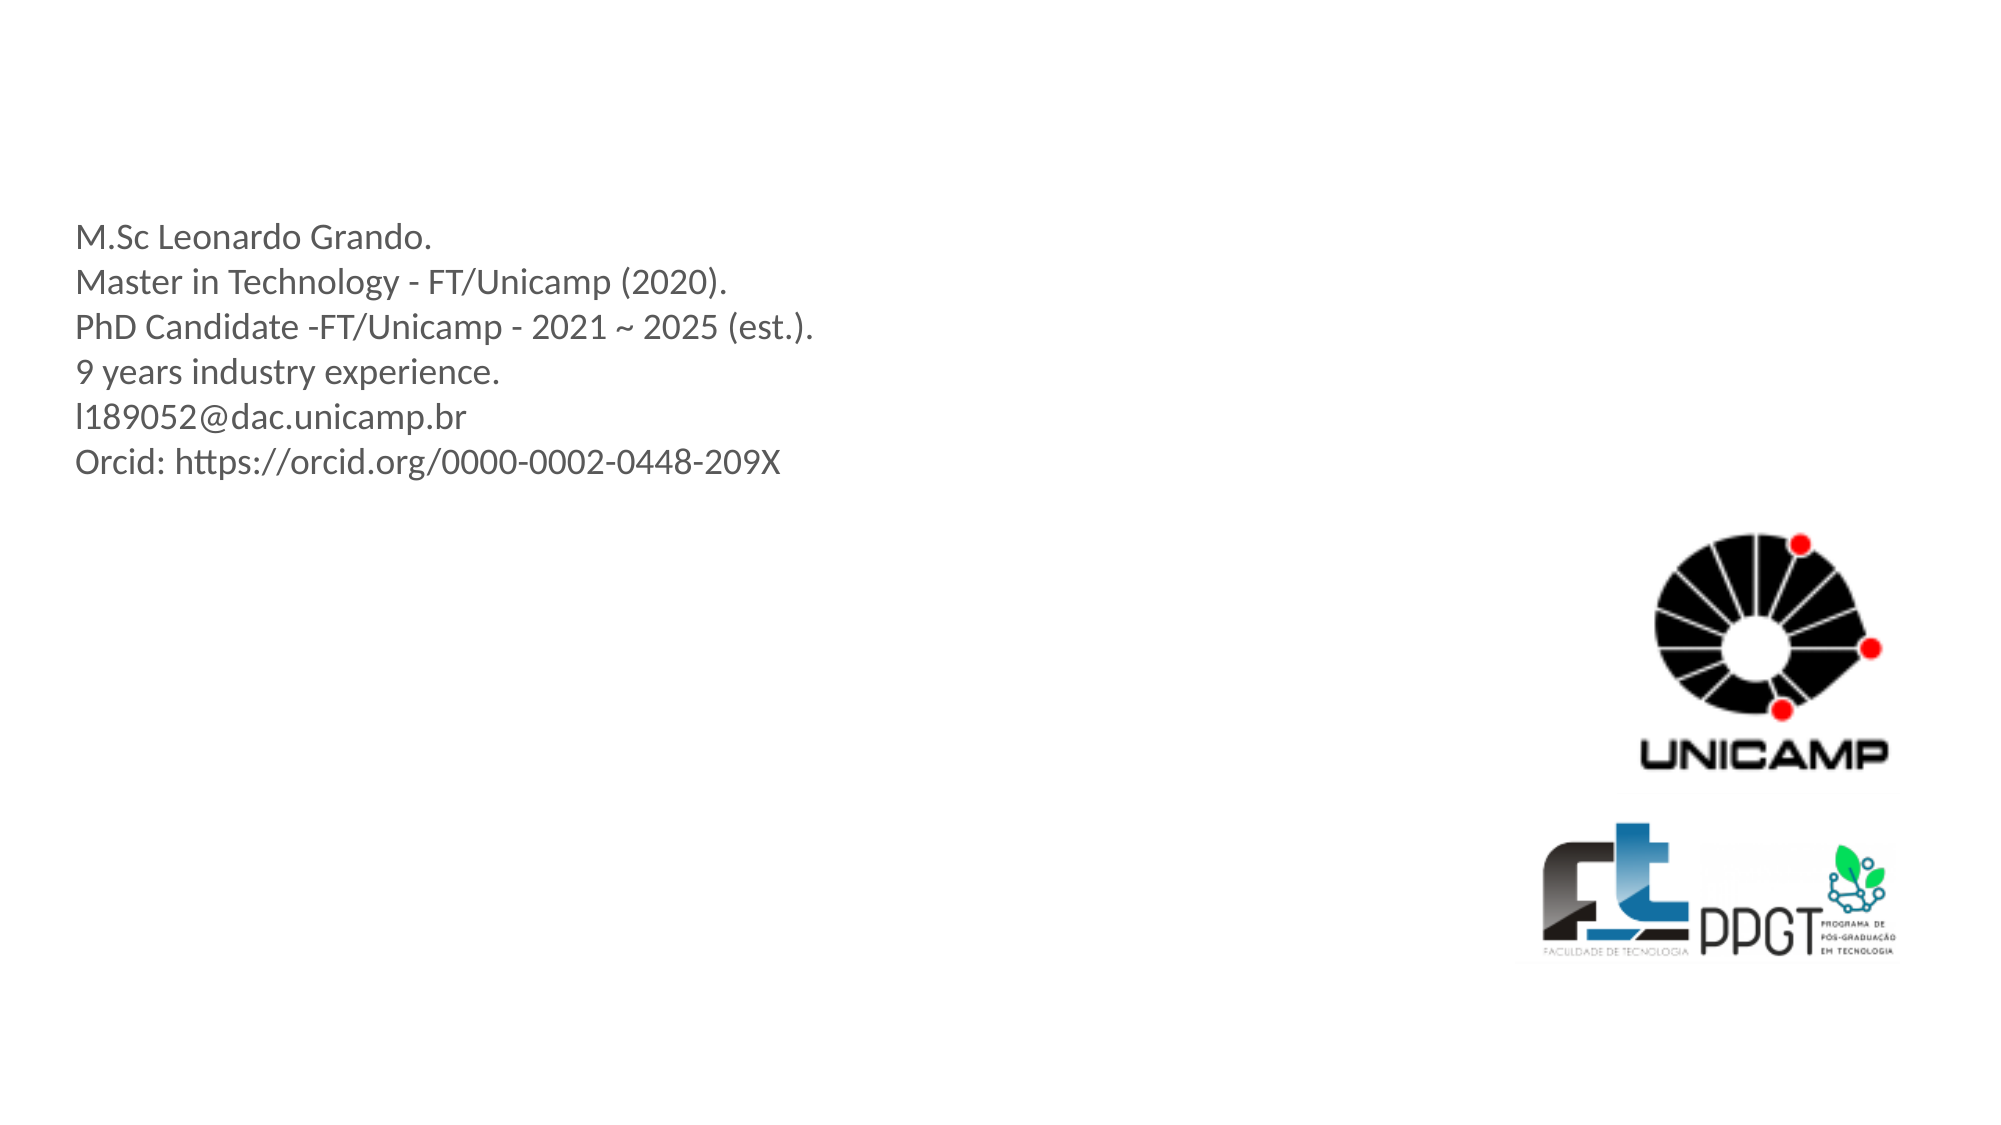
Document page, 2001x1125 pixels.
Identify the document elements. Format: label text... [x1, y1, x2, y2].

picture [1515, 492, 1901, 964]
text_box M.Sc Leonardo Grando. Master in Technology - FT/Unicamp (2020). PhD Candidate -FT/Unicamp - 2021 ~ 2025 (est.). 9 years industry experience. l189052@dac.unicamp.br Orcid: https://orcid.org/0000-0002-0448-209X [60, 205, 1935, 490]
